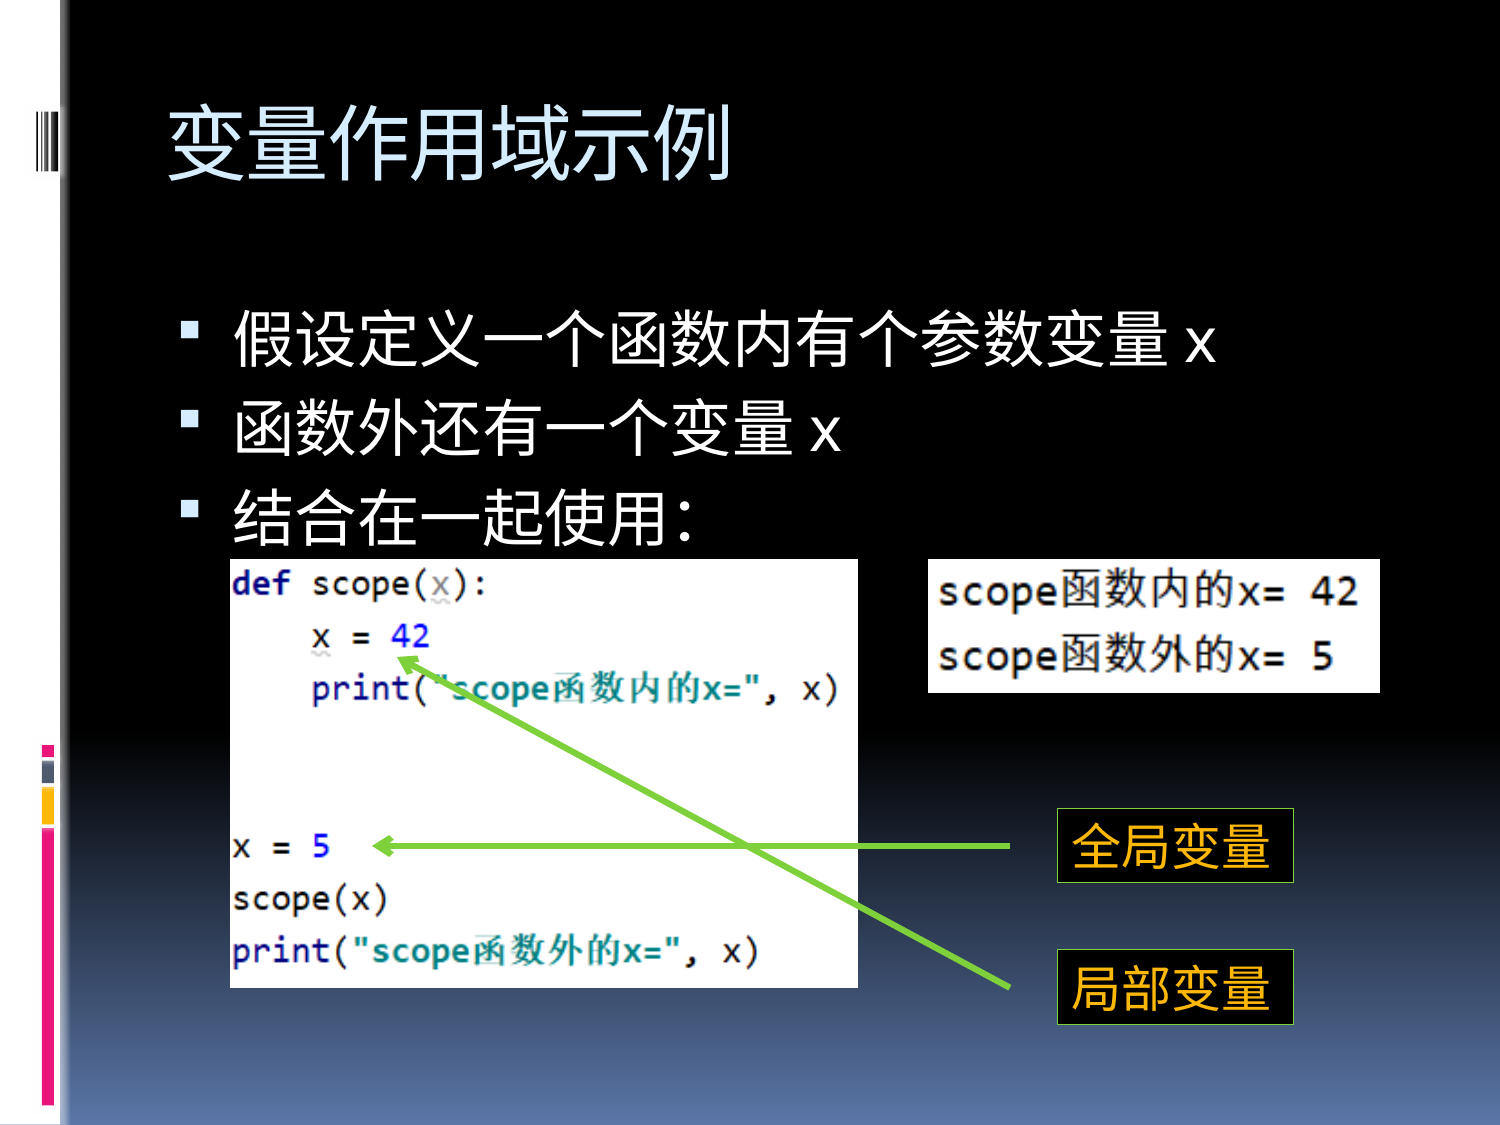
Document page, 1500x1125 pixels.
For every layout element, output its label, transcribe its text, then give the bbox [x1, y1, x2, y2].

list 假设定义一个函数内有个参数变量x 函数外还有一个变量x 结合在一起使用： [150, 292, 1425, 1043]
picture [927, 558, 1380, 693]
text_box 全局变量 [1057, 808, 1294, 883]
text_box 局部变量 [1057, 949, 1294, 1025]
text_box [396, 656, 1011, 989]
picture [229, 558, 859, 989]
title 变量作用域示例 [150, 83, 1425, 234]
